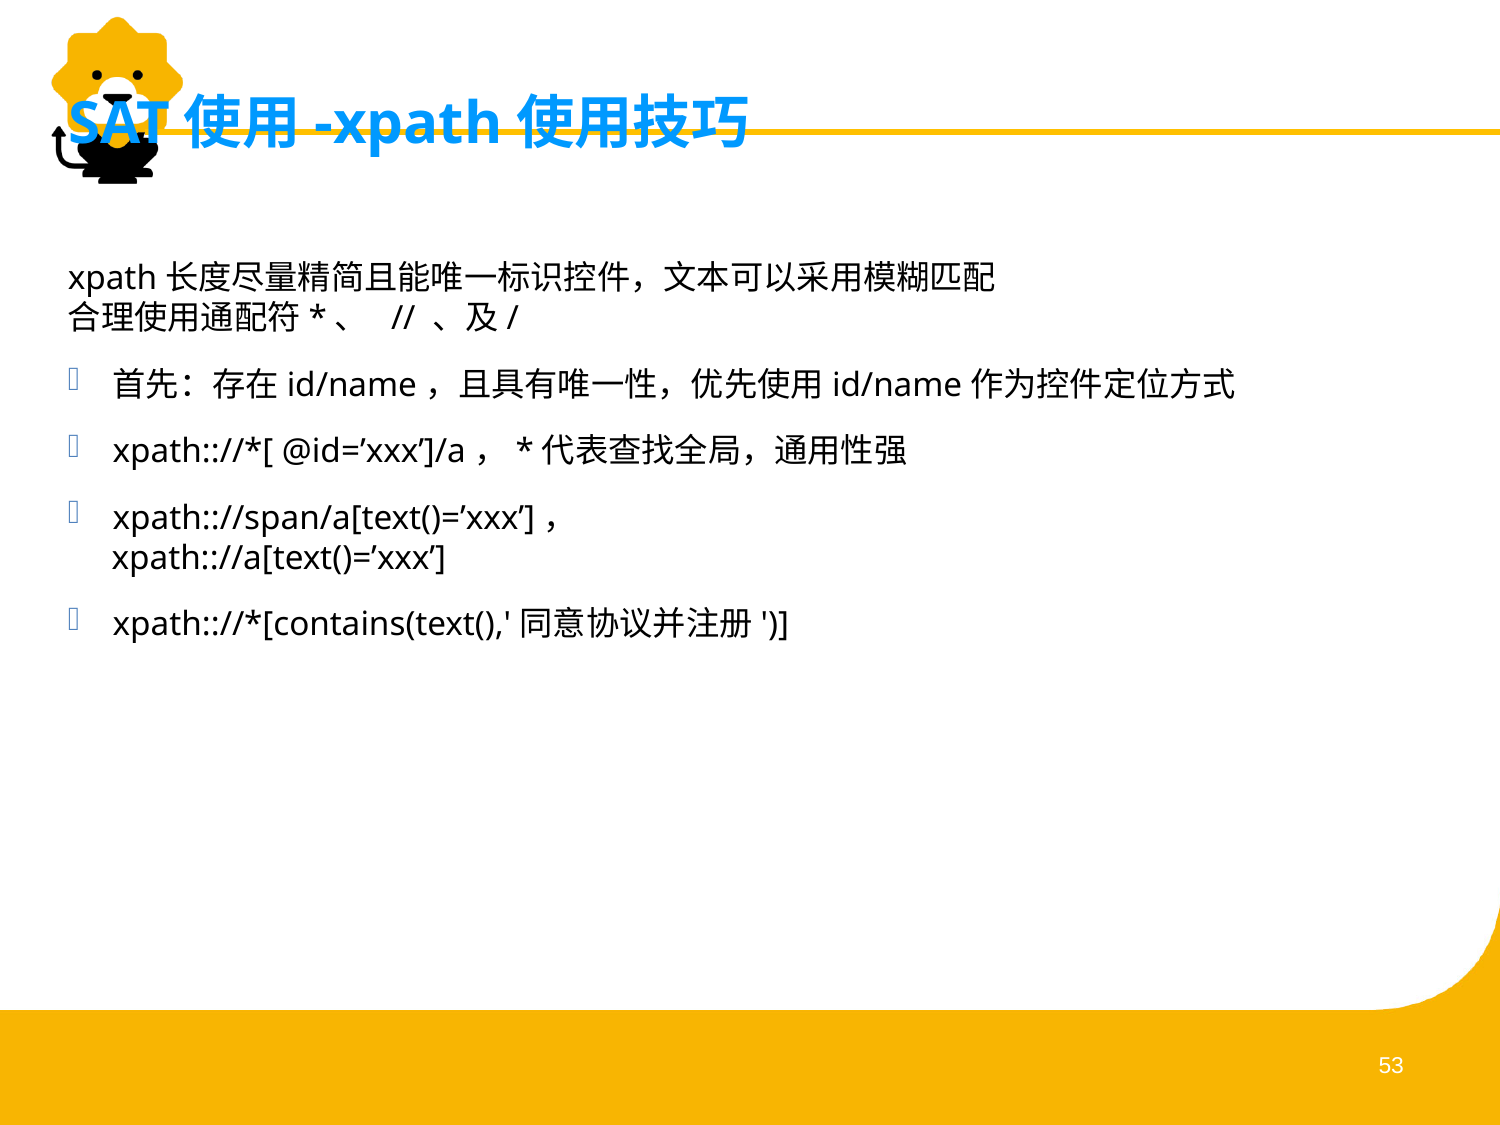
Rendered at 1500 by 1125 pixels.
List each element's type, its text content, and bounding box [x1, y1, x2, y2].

title SAT使用-xpath使用技巧 [53, 78, 1404, 197]
text_box xpath长度尽量精简且能唯一标识控件，文本可以采用模糊匹配 合理使用通配符*、 // 、及/ 首先：存在id/name，且具有唯一性，优先使用id/name作为控件定位方式 xpath:://*[ @id=’xxx’]/a，*代表查找全局，通用性强 xpath:://span/a[text()=’xxx’]， xpath:://a[text()=’xxx’] xpath:://*[contains(text(),'同意协议并注册')] [53, 248, 1404, 878]
picture [0, 0, 1500, 1125]
